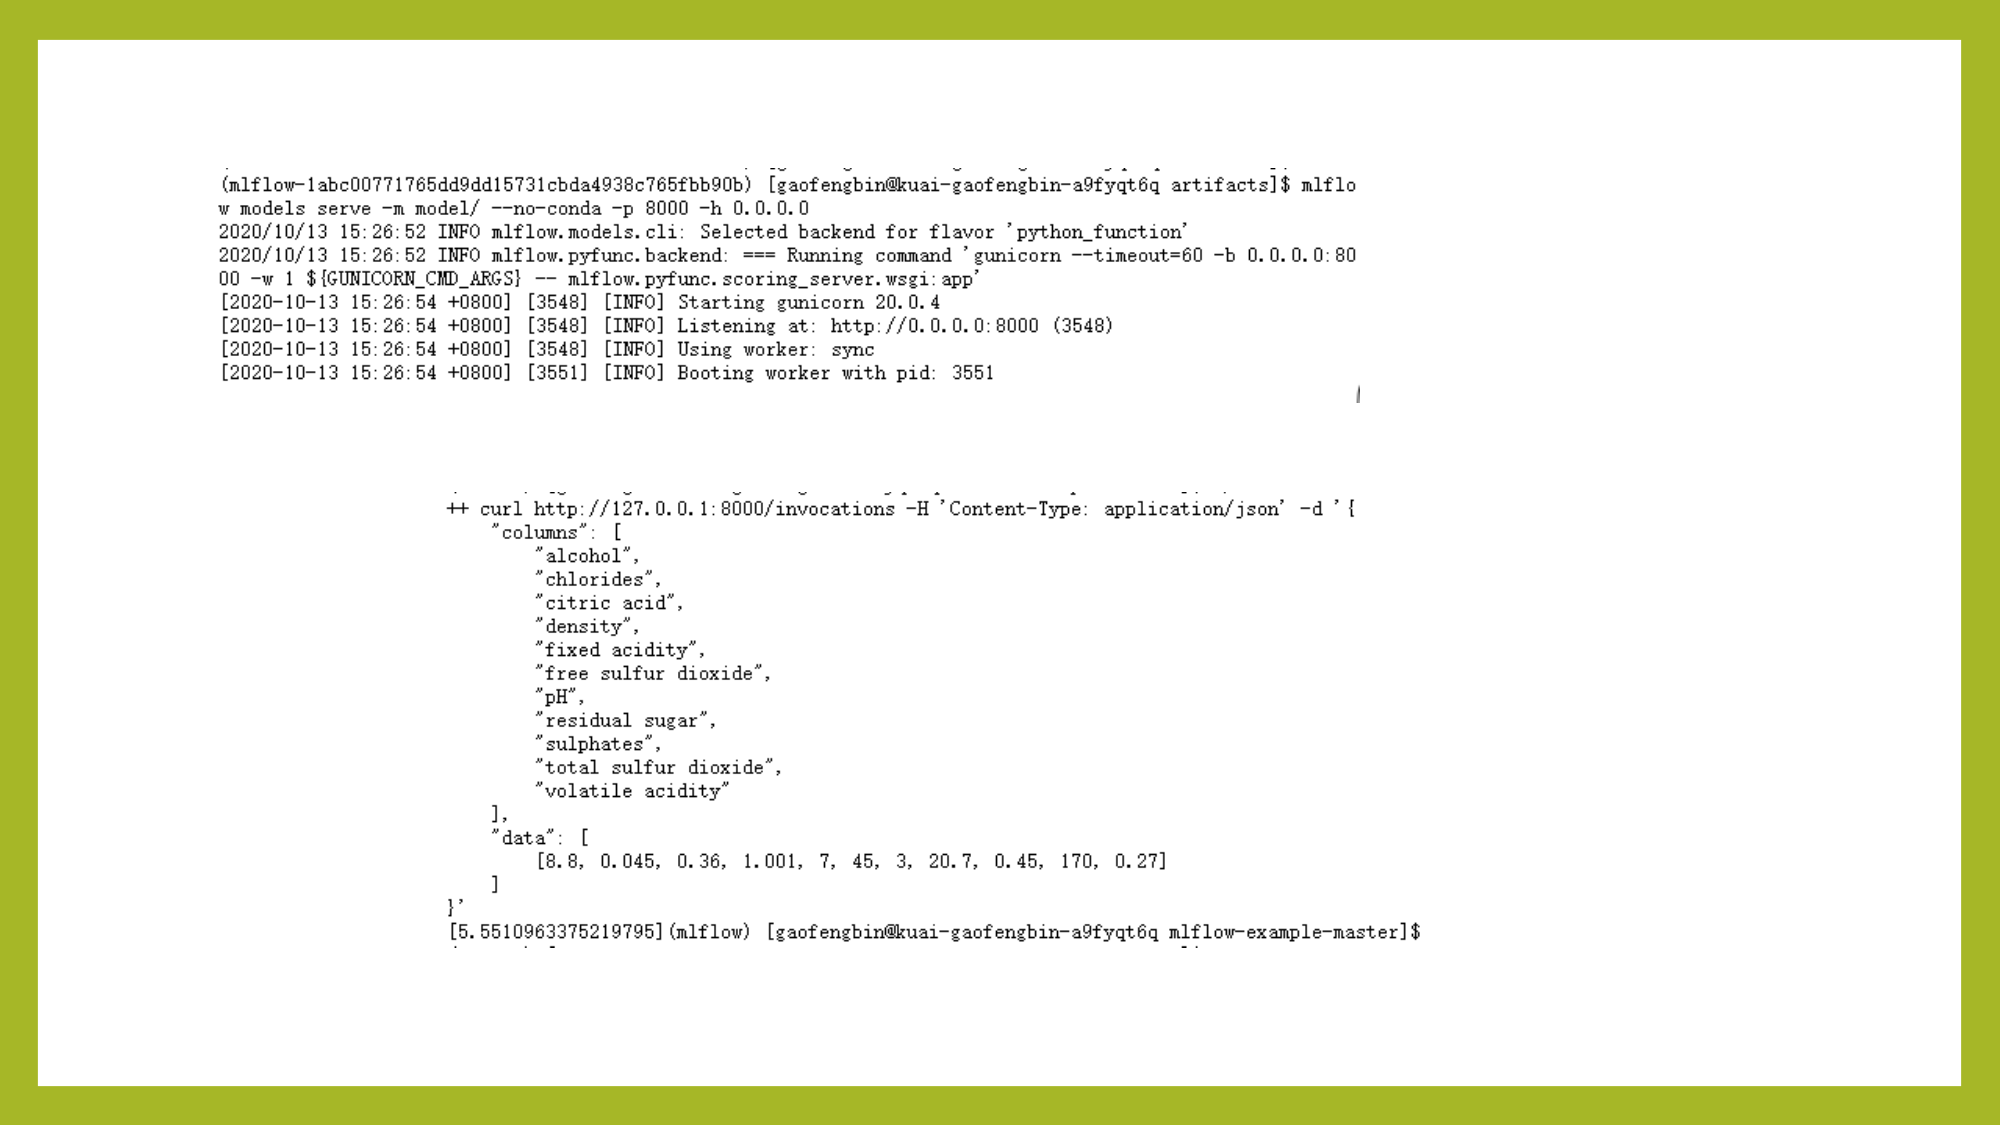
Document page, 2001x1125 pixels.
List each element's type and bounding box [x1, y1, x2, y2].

picture [444, 492, 1437, 948]
picture [214, 168, 1361, 404]
